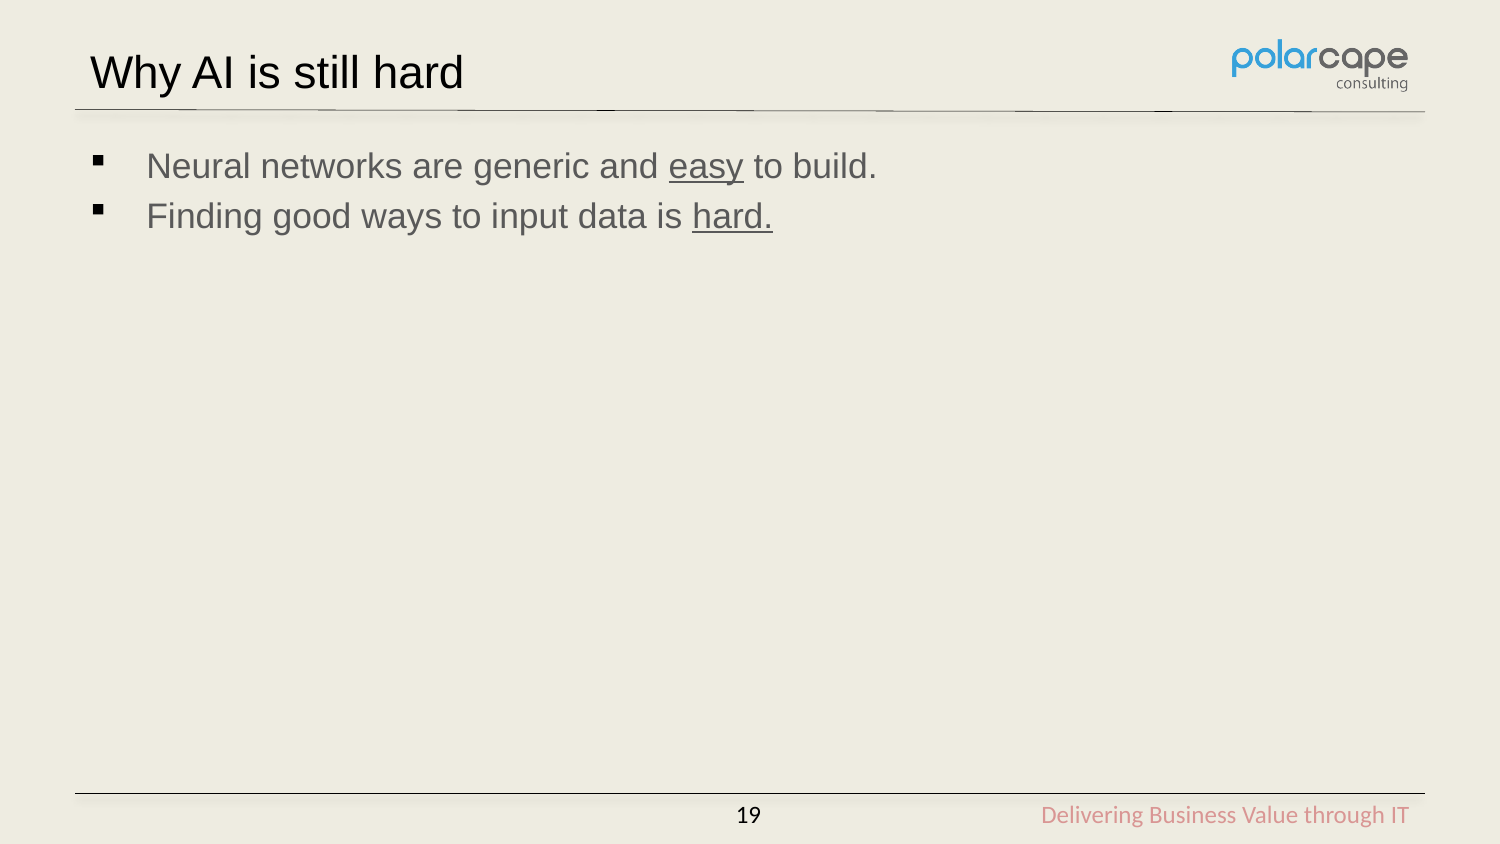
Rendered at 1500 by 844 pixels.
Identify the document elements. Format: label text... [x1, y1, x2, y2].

slide_number 19 [573, 791, 924, 837]
title Why AI is still hard [75, 31, 1210, 110]
picture [1232, 39, 1408, 92]
list Neural networks are generic and easy to build. Finding good ways to input data is hard. [75, 135, 1425, 772]
